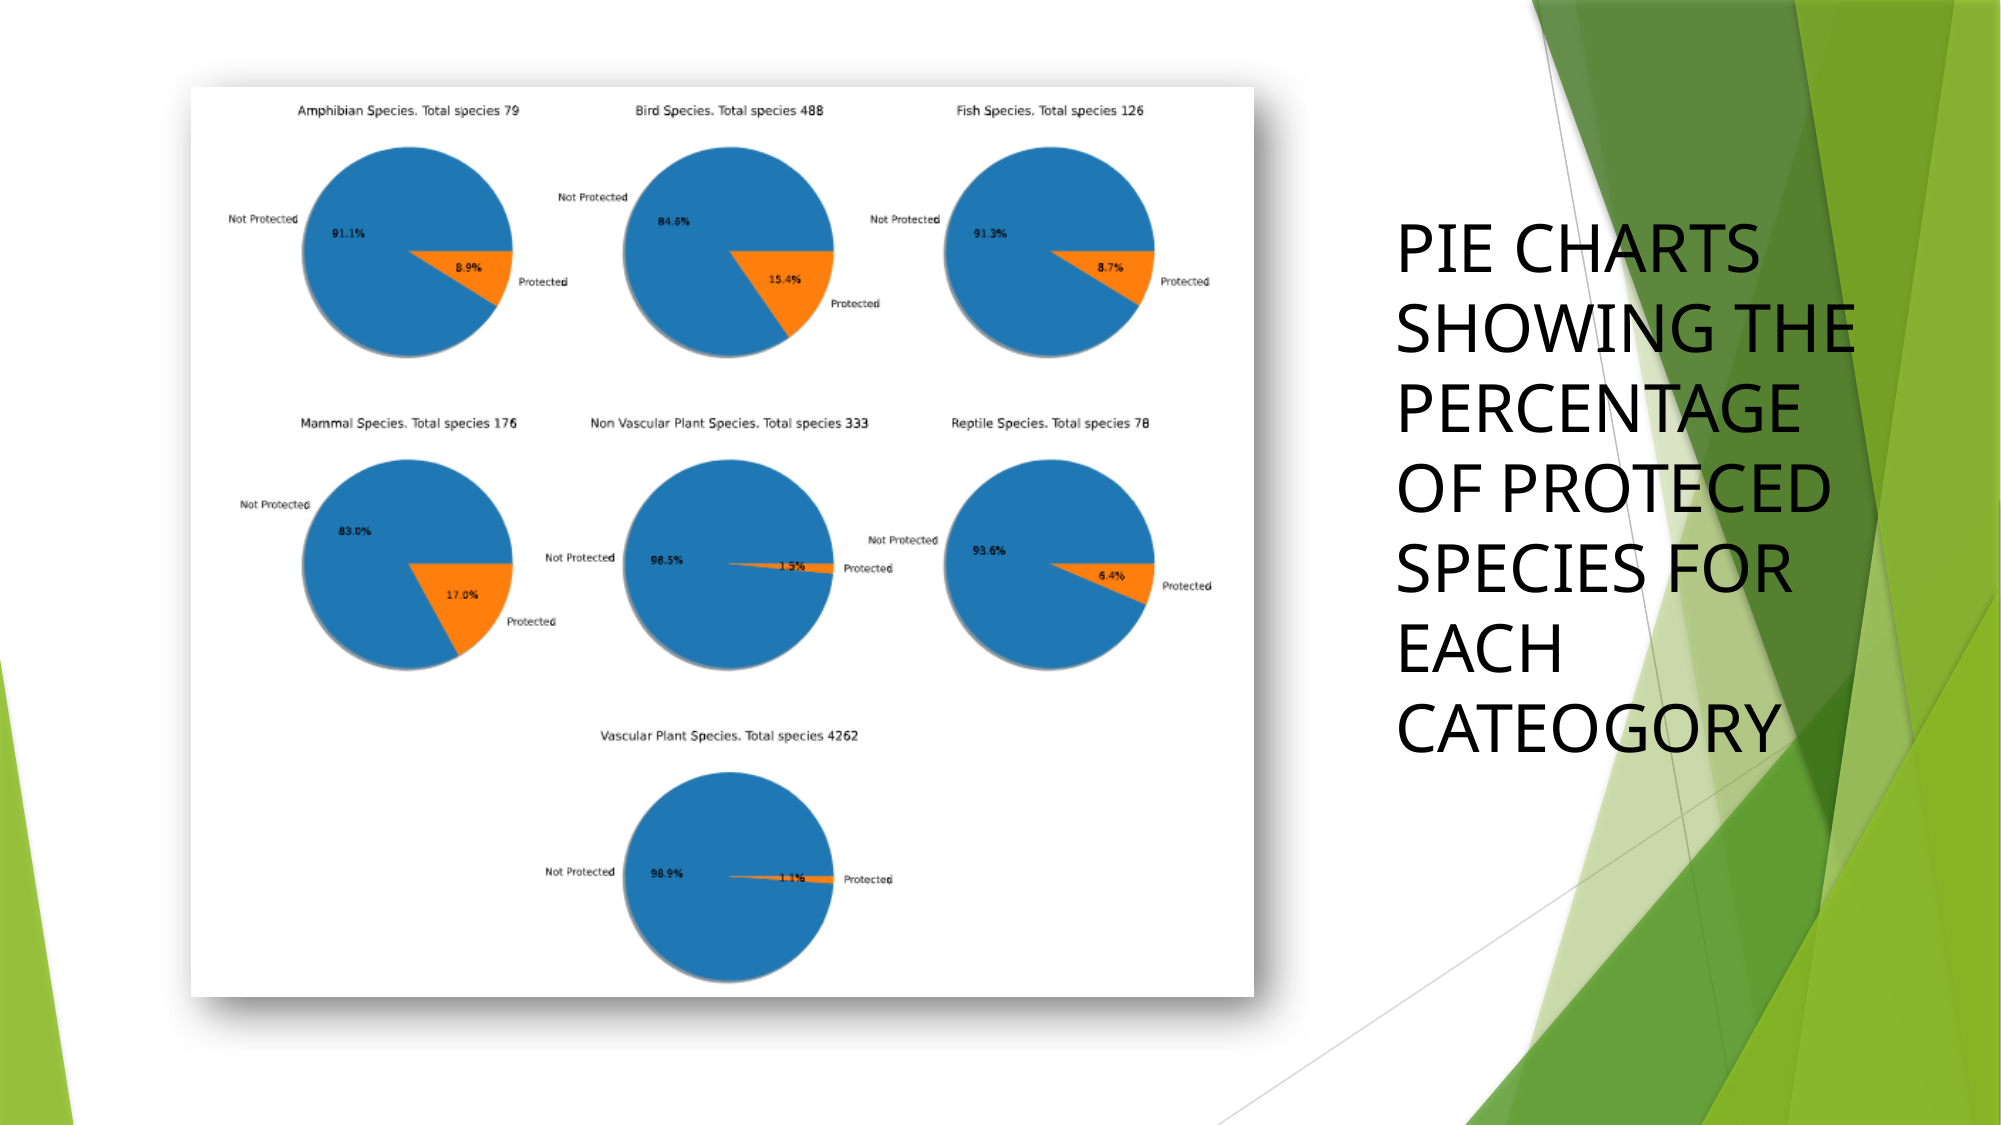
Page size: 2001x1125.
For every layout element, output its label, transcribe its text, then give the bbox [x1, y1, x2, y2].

text_box PIE CHARTS SHOWING THE PERCENTAGE OF PROTECED SPECIES FOR EACH CATEOGORY [1381, 198, 1882, 773]
picture [190, 86, 1254, 997]
